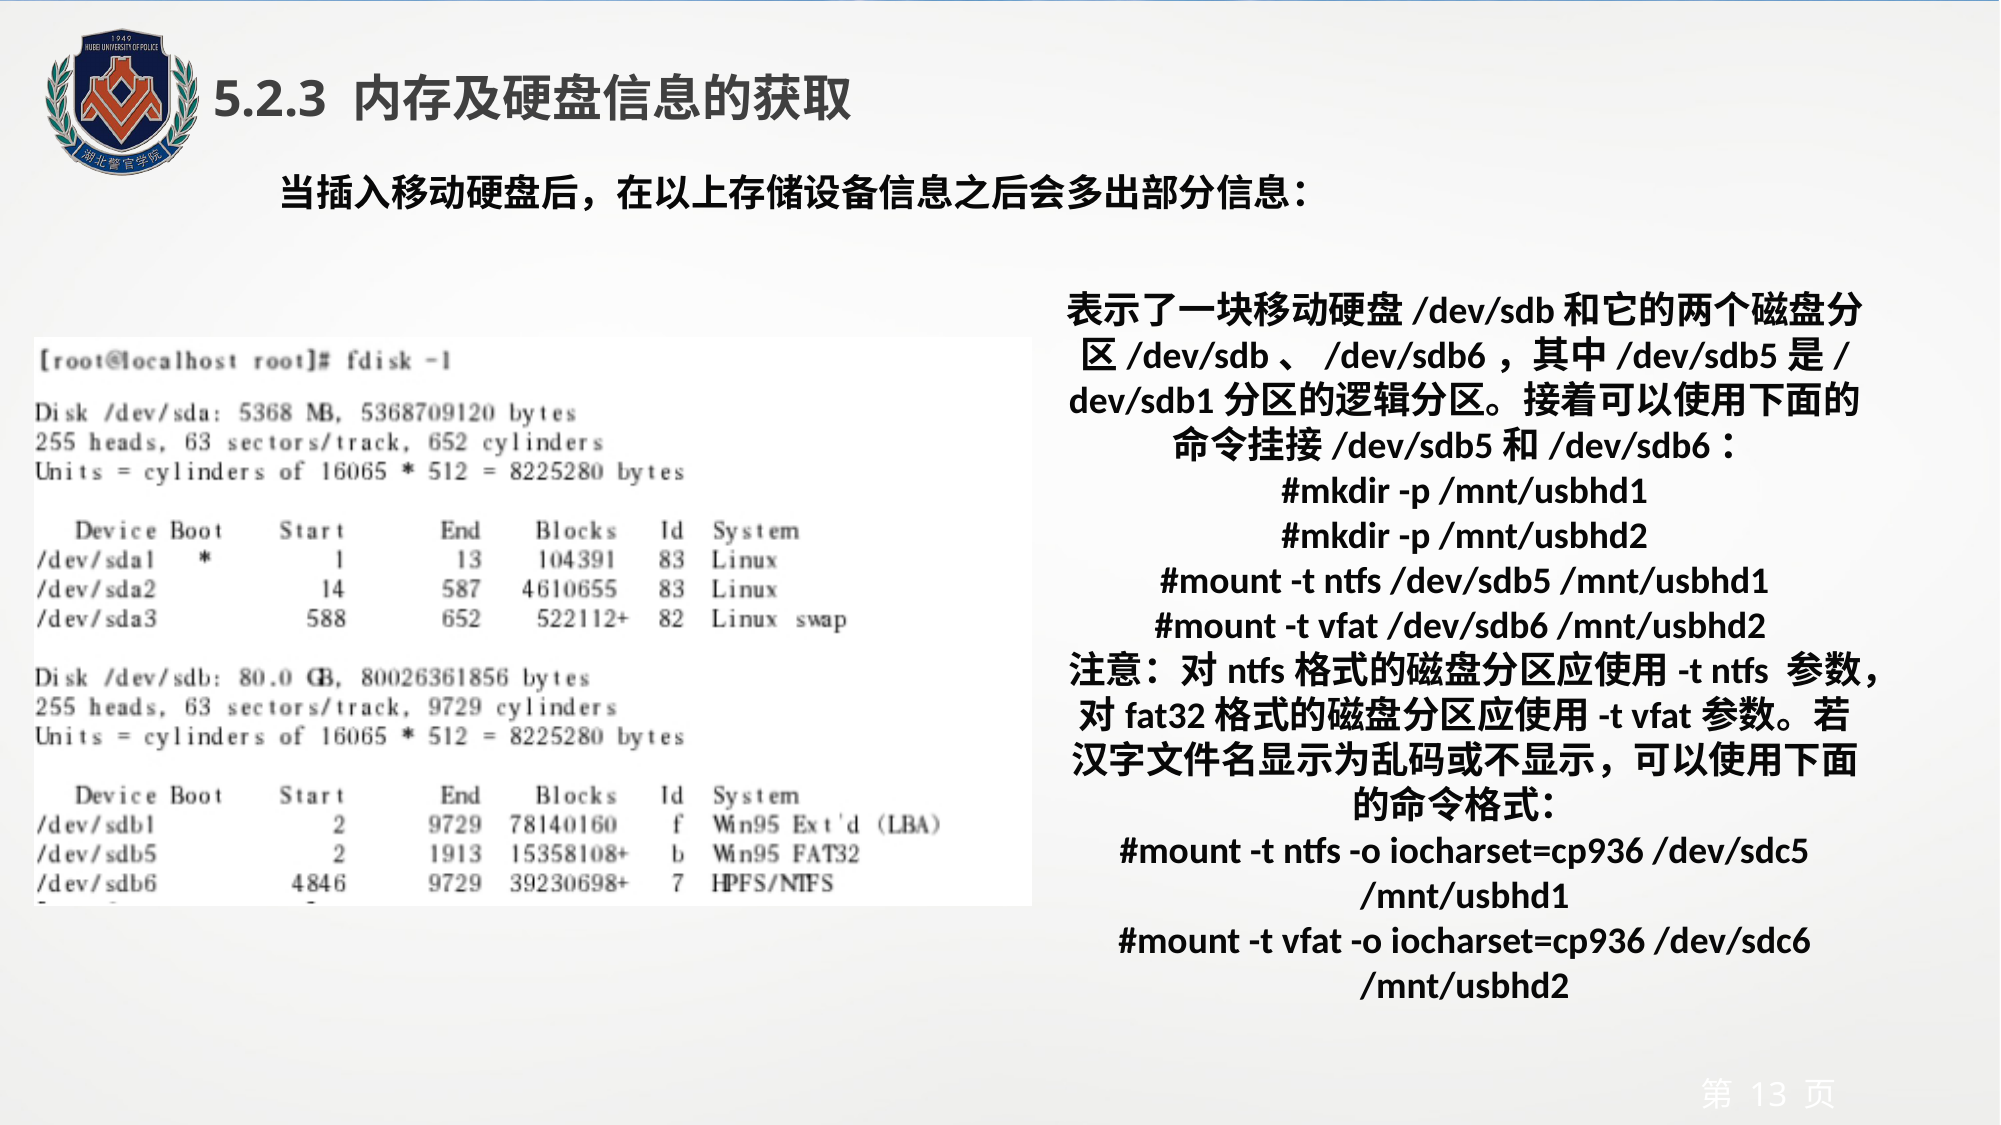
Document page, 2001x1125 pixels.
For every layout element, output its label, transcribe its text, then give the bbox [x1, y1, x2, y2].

text_box 表示了一块移动硬盘/dev/sdb和它的两个磁盘分区/dev/sdb、/dev/sdb6，其中/dev/sdb5是/dev/sdb1分区的逻辑分区。接着可以使用下面的命令挂接/dev/sdb5和/dev/sdb6： #mkdir -p /mnt/usbhd1 #mkdir -p /mnt/usbhd2 #mount -t ntfs /dev/sdb5 /mnt/usbhd1 #mount -t vfat /dev/sdb6 /mnt/usbhd2 注意：对ntfs格式的磁盘分区应使用-t ntfs 参数，对fat32格式的磁盘分区应使用-t vfat参数。若汉字文件名显示为乱码或不显示，可以使用下面的命令格式： #mount -t ntfs -o iocharset=cp936 /dev/sdc5 /mnt/usbhd1 #mount -t vfat -o iocharset=cp936 /dev/sdc6 /mnt/usbhd2 [1048, 252, 1882, 1014]
text_box 当插入移动硬盘后，在以上存储设备信息之后会多出部分信息： [219, 161, 1527, 221]
text_box 5.2.3 内存及硬盘信息的获取 [198, 59, 868, 134]
picture [0, 0, 2000, 1125]
